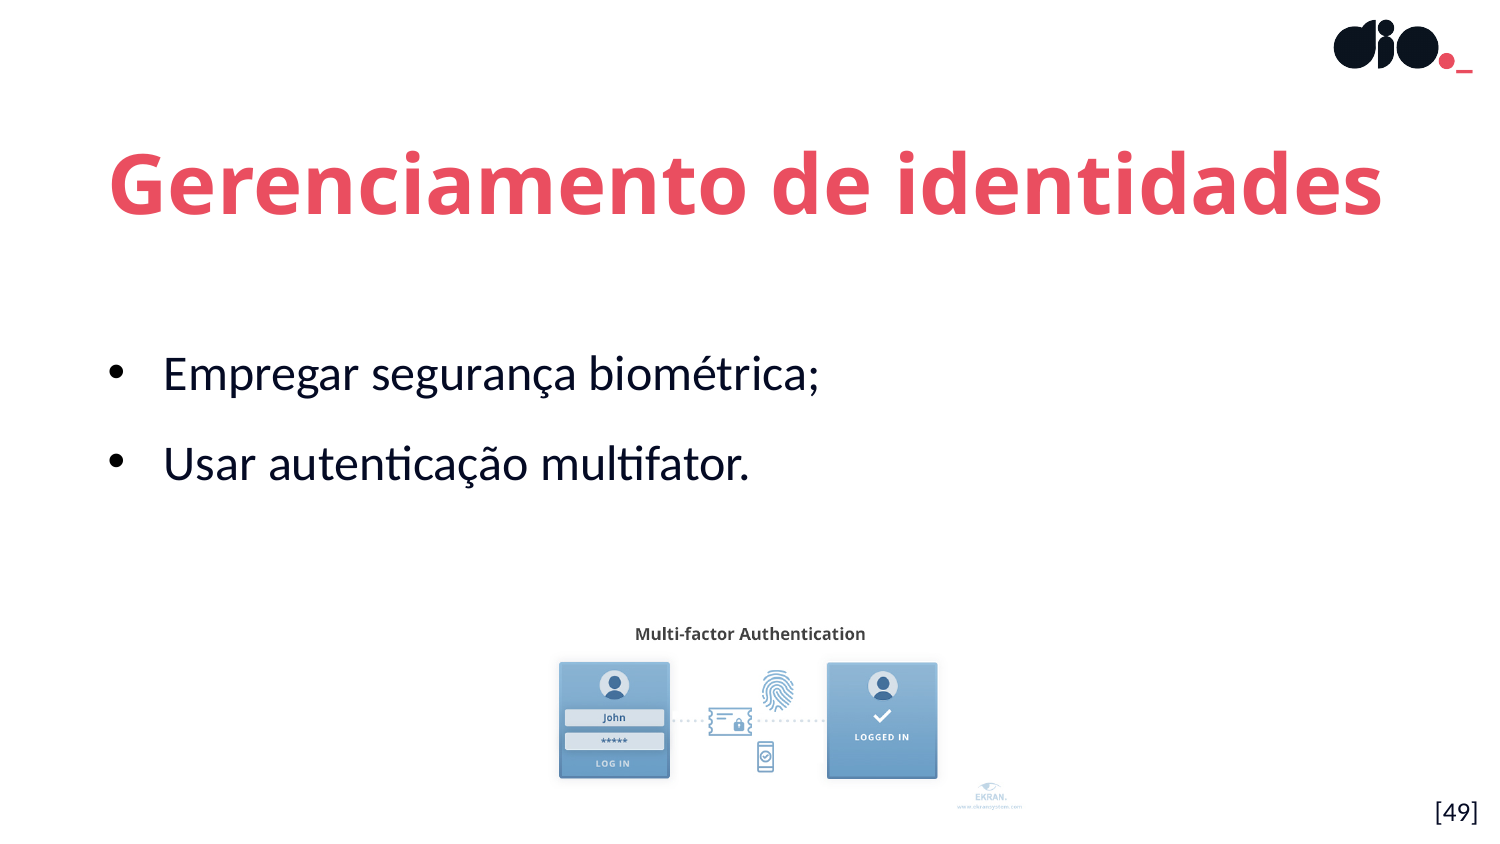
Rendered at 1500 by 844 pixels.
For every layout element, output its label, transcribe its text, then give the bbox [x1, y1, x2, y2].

text_box Empregar segurança biométrica; Usar autenticação multifator. [92, 243, 1408, 580]
text_box Gerenciamento de identidades [92, 104, 1408, 243]
picture [474, 610, 1026, 811]
slide_number [49] [1403, 779, 1494, 844]
picture [1333, 19, 1473, 74]
